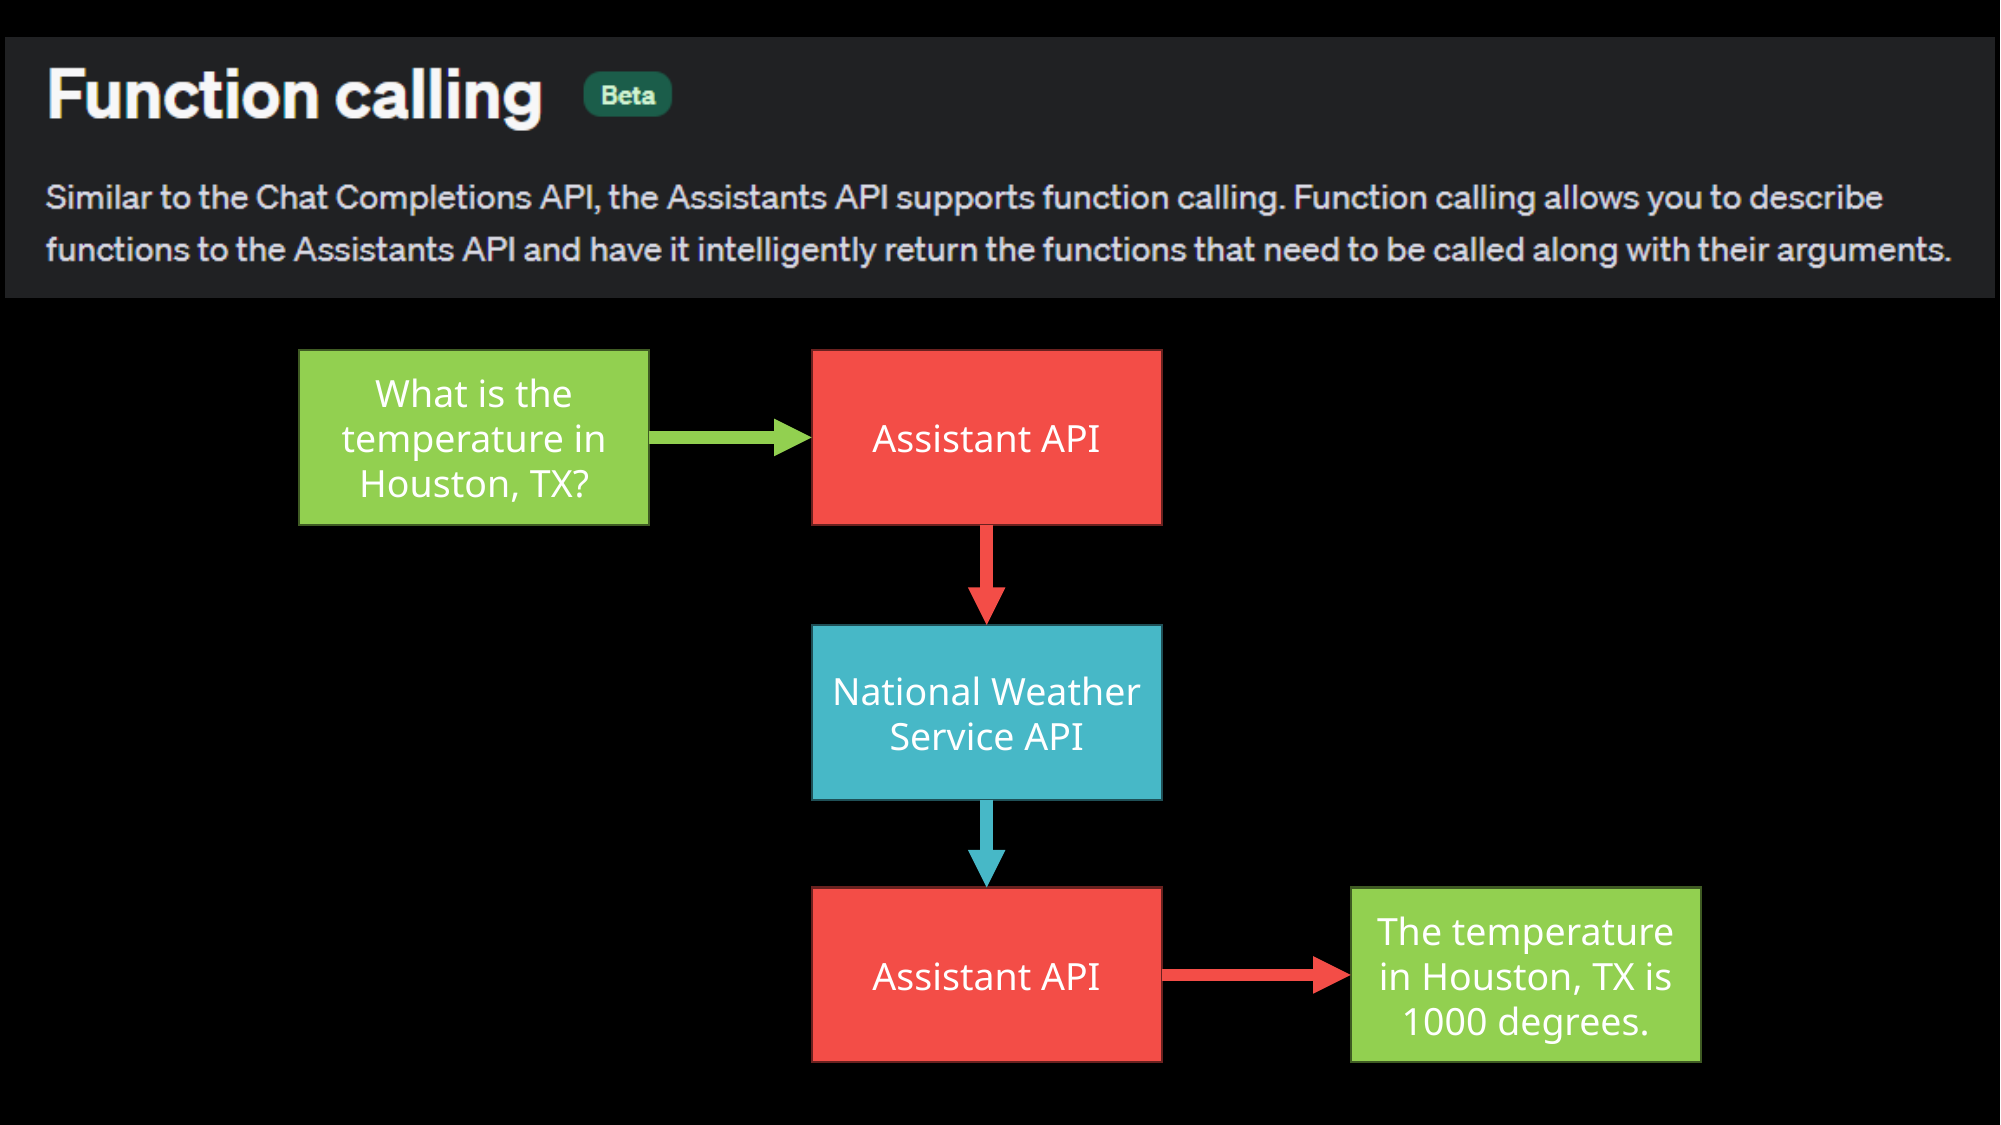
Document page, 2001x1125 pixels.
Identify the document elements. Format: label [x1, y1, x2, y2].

picture [5, 37, 1995, 298]
text_box [299, 349, 1701, 1063]
